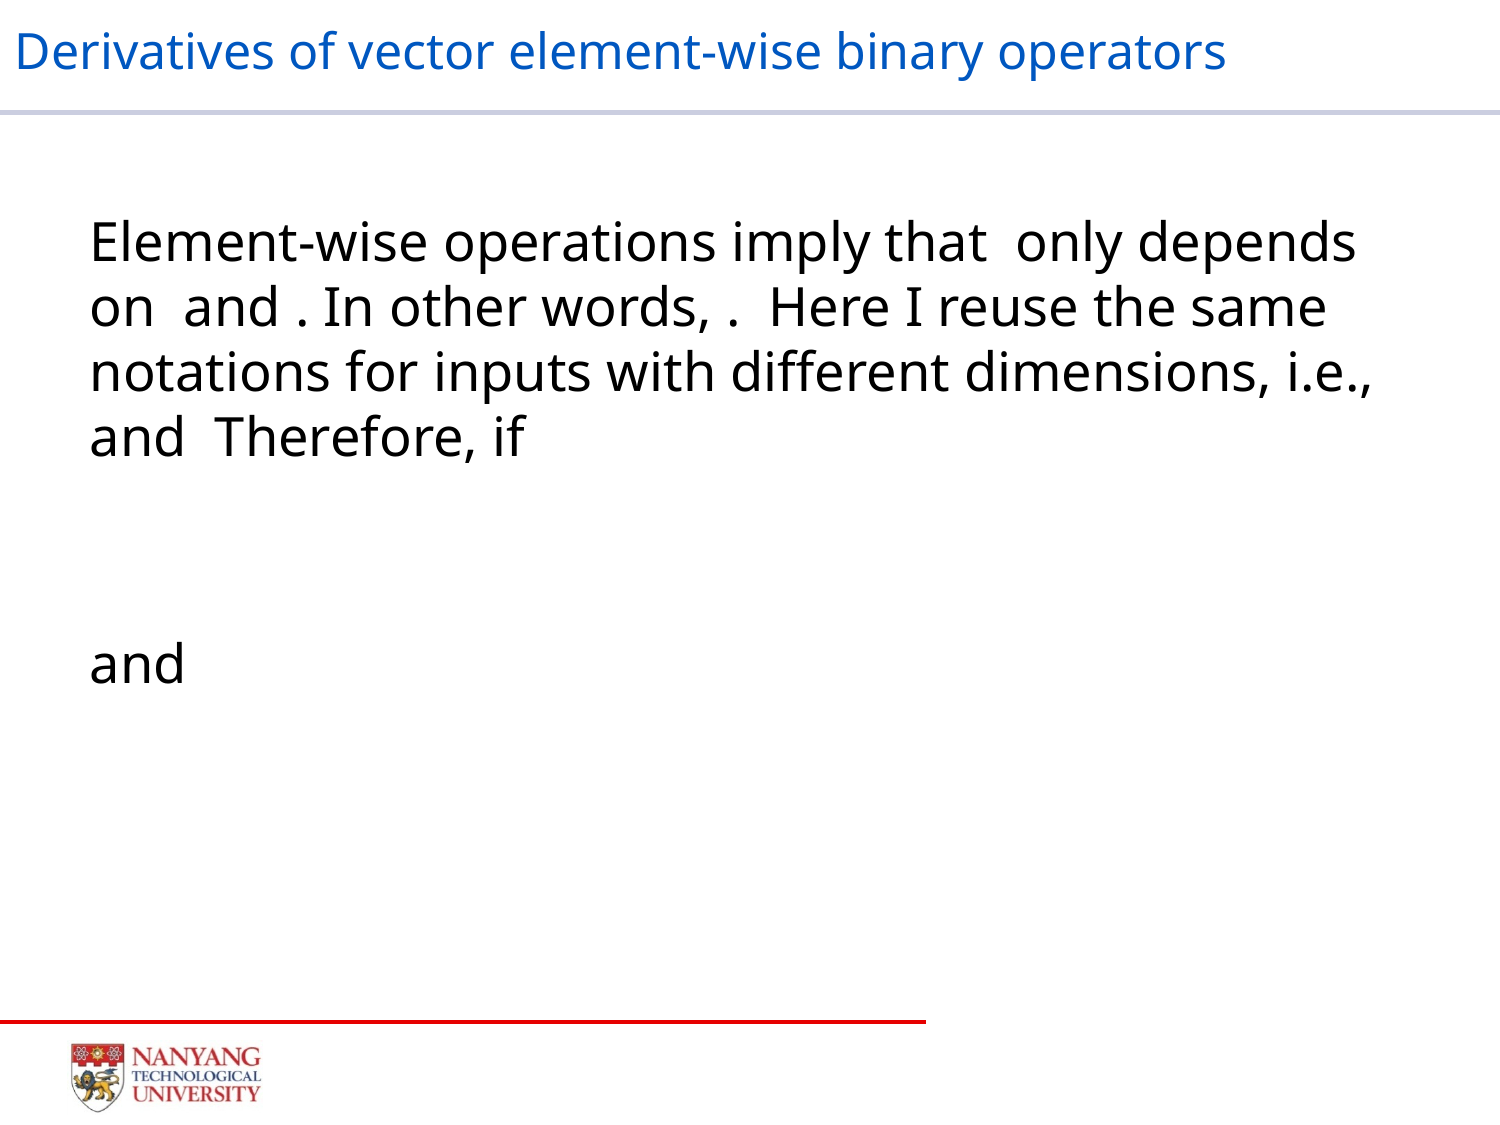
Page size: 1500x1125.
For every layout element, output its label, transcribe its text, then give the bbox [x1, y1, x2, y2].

picture [67, 1040, 263, 1115]
title Derivatives of vector element-wise binary operators [0, 12, 1500, 92]
